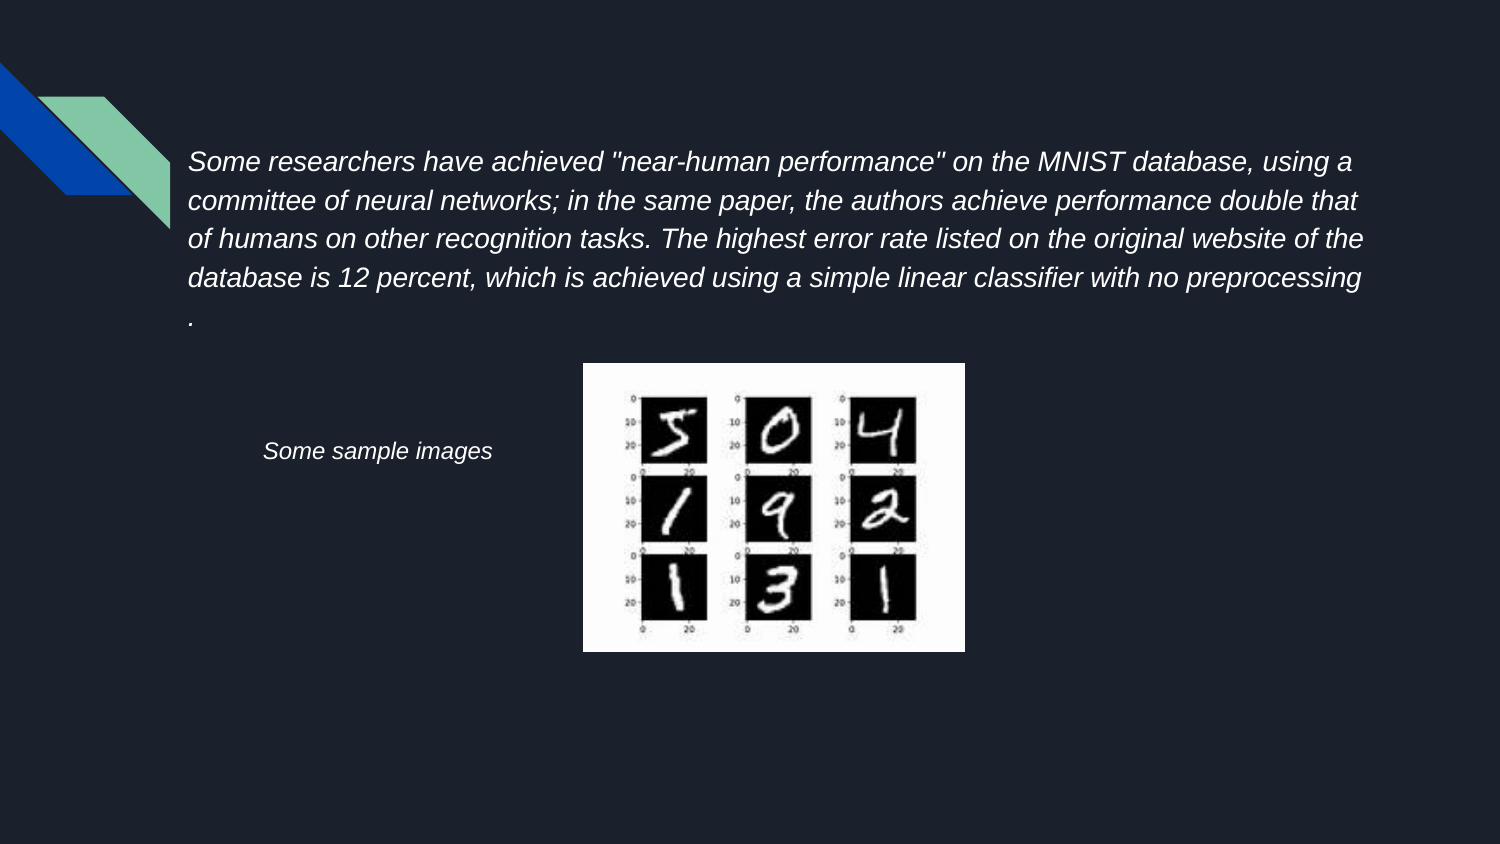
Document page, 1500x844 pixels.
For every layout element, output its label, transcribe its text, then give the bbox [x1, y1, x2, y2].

list Some researchers have achieved "near-human performance" on the MNIST database, using a committee of neural networks; in the same paper, the authors achieve performance double that of humans on other recognition tasks. The highest error rate listed on the original website of the database is 12 percent, which is achieved using a simple linear classifier with no preprocessing . Some sample images [172, 123, 1385, 679]
picture [583, 363, 965, 652]
